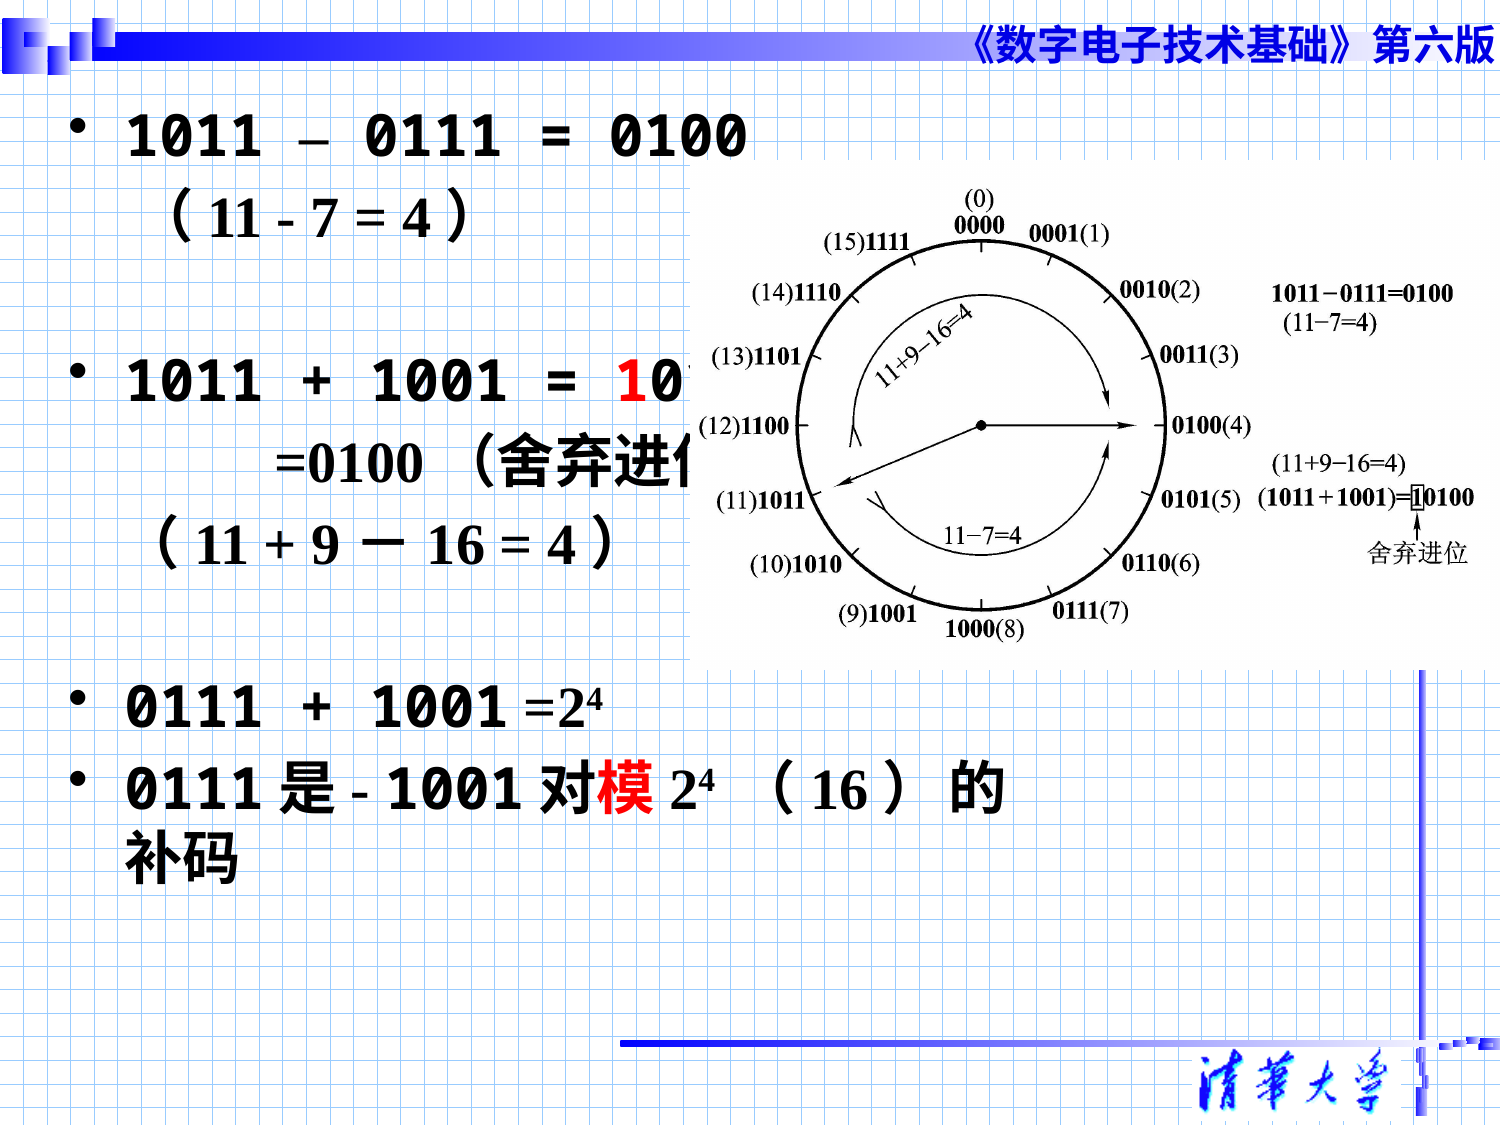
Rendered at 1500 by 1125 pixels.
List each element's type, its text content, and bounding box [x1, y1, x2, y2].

picture [1192, 1046, 1401, 1121]
list 1011 – 0111 = 0100 （11 - 7 = 4） 1011 + 1001 = 10100 =0100（舍弃进位） （11 + 9－16 = 4） 0111 + 1001 =24 0111是- 1001对模24 （16） 的补码 [53, 90, 1057, 906]
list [690, 160, 1500, 670]
